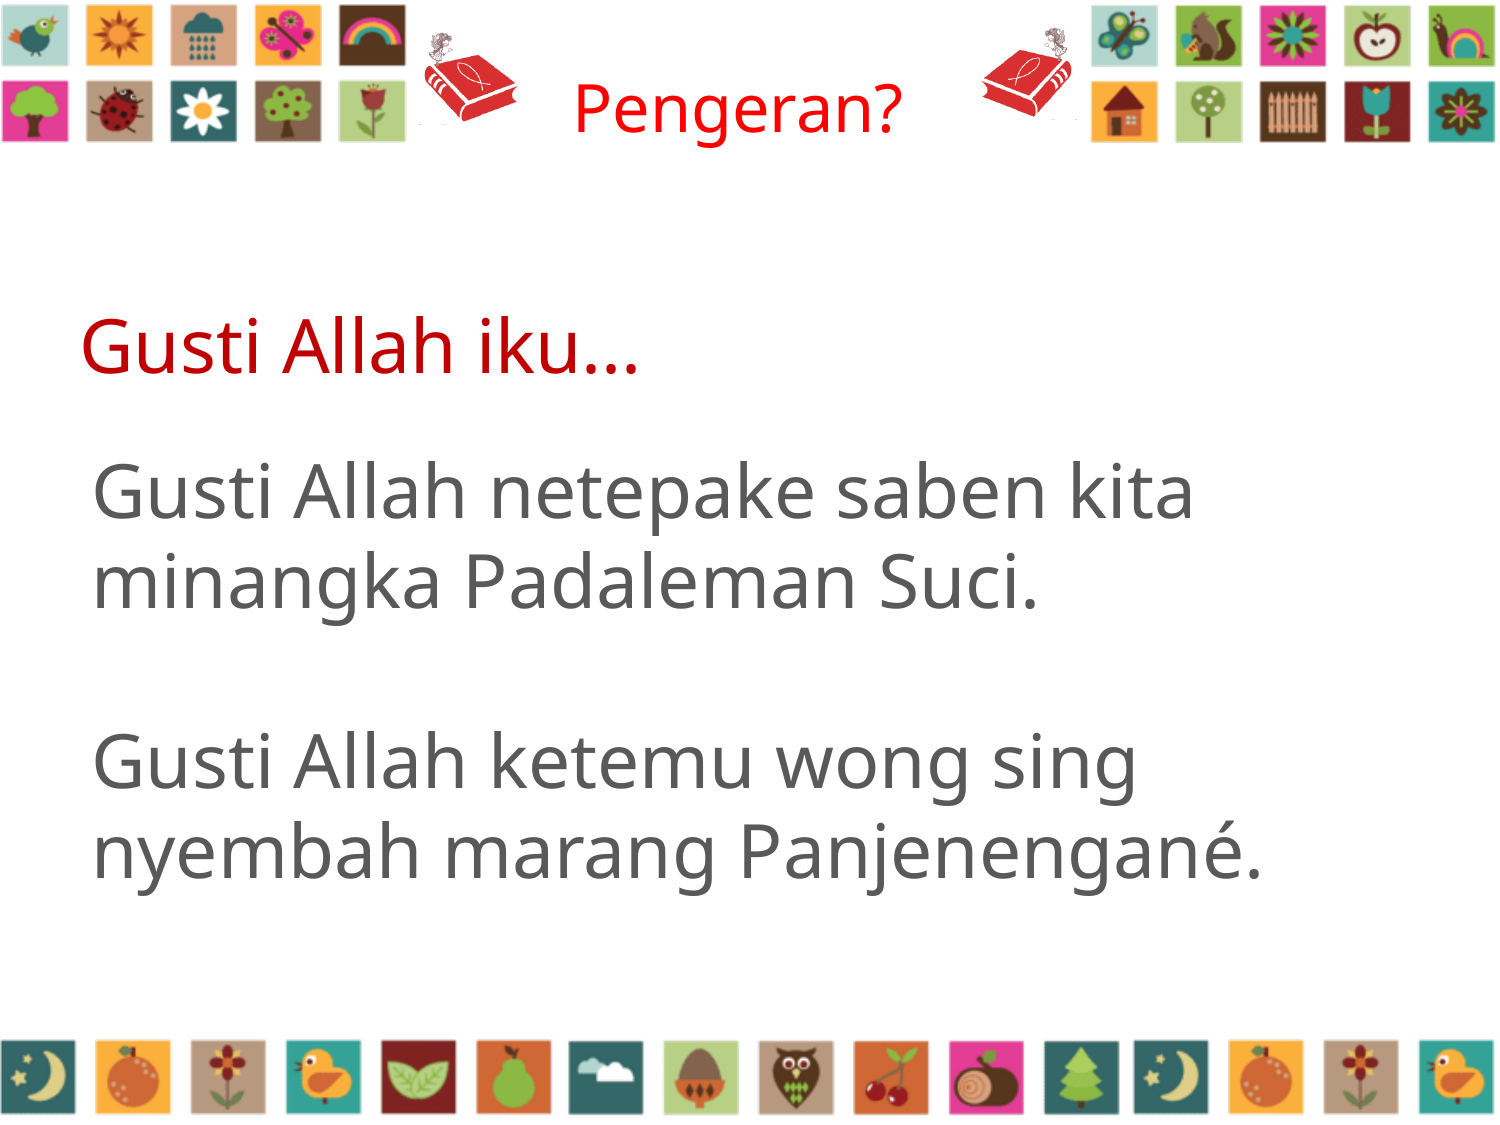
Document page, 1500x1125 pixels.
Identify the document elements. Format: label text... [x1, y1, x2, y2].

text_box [0, 1028, 1500, 1118]
text_box Pengeran? [423, 58, 1071, 154]
picture [0, 3, 550, 150]
picture [950, 3, 1500, 150]
text_box Gusti Allah iku... [64, 290, 1412, 396]
text_box Gusti Allah netepake saben kita minangka Padaleman Suci. Gusti Allah ketemu wong sing nyembah marang Panjenengané. [76, 436, 1424, 902]
